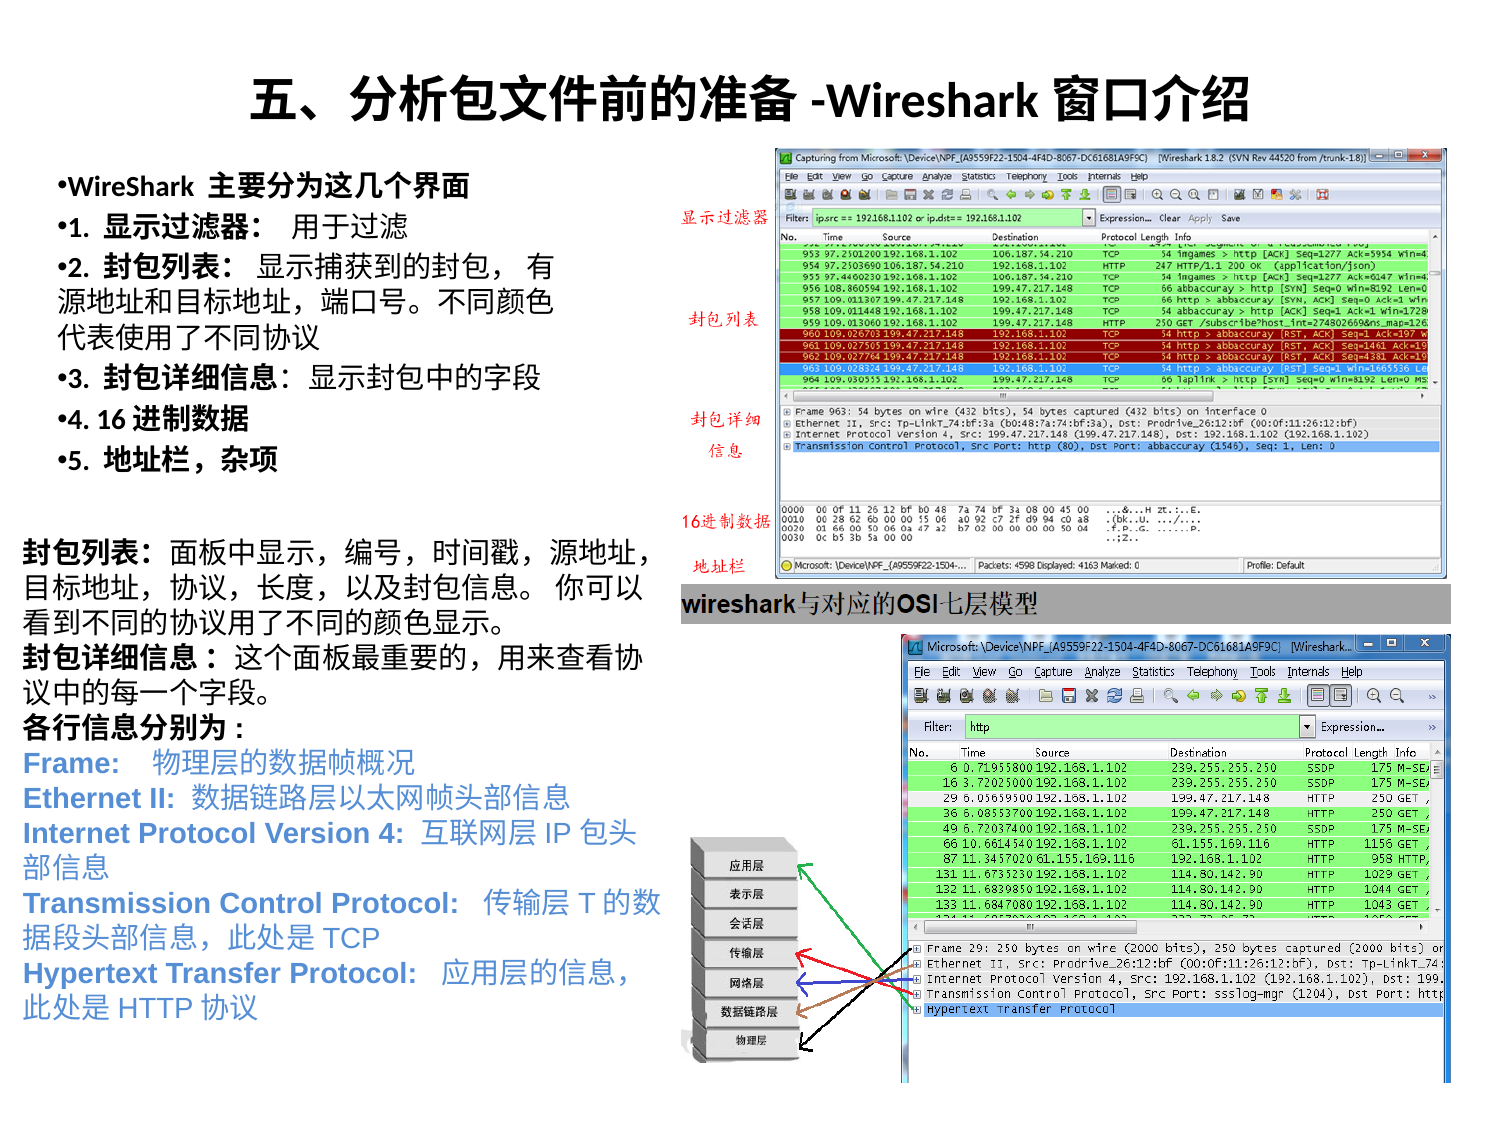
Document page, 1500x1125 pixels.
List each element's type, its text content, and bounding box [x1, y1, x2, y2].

title 五、分析包文件前的准备-Wireshark窗口介绍 [75, 45, 1425, 149]
picture [681, 148, 1452, 582]
list WireShark 主要分为这几个界面 1. 显示过滤器： 用于过滤 2. 封包列表： 显示捕获到的封包， 有源地址和目标地址，端口号。不同颜色代表使用了不同协议 3. 封包详细信息：显示封包中的字段 4. 16进制数据 5. 地址栏，杂项 [42, 113, 586, 527]
text_box 封包列表：面板中显示，编号，时间戳，源地址，目标地址，协议，长度，以及封包信息。 你可以看到不同的协议用了不同的颜色显示。 封包详细信息 ：这个面板最重要的，用来查看协议中的每一个字段。 各行信息分别为: Frame: 物理层的数据帧概况 Ethernet II: 数据链路层以太网帧头部信息 Internet Protocol Version 4: 互联网层IP包头部信息 Transmission Control Protocol: 传输层T的数据段头部信息，此处是TCP Hypertext Transfer Protocol: 应用层的信息，此处是HTTP协议 [8, 527, 676, 1077]
picture [678, 583, 1452, 1083]
